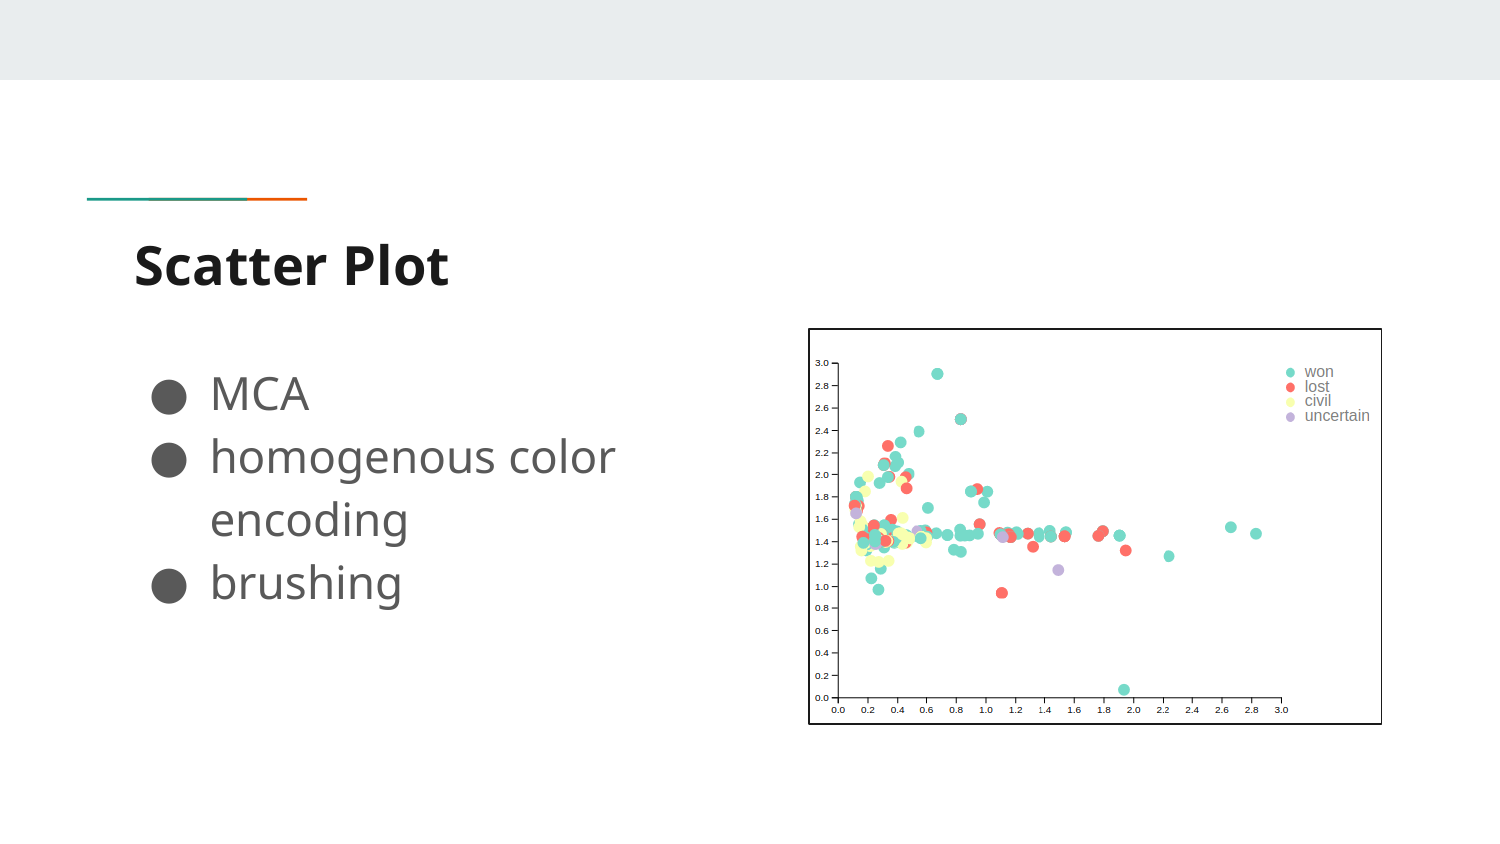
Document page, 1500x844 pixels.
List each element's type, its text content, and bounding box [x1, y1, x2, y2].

picture [809, 329, 1382, 724]
list MCA homogenous color encoding brushing [119, 341, 750, 712]
title Scatter Plot [119, 216, 1381, 305]
